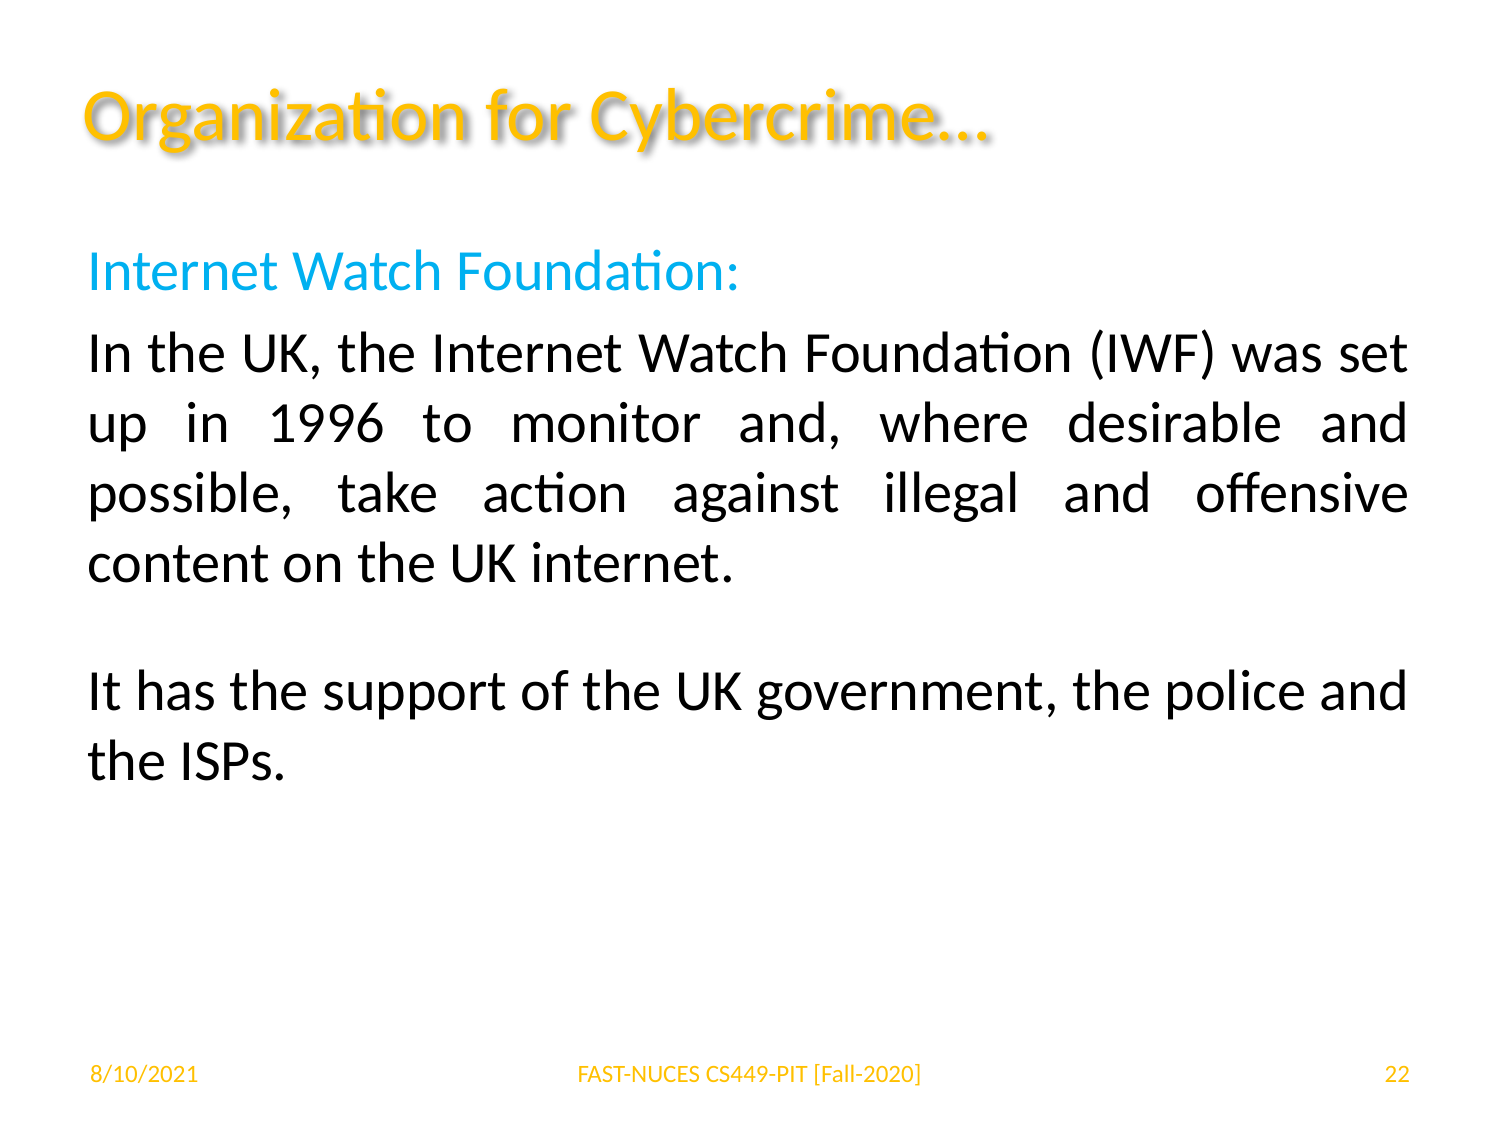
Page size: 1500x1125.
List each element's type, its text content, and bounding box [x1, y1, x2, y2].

footer FAST-NUCES CS449-PIT [Fall-2020] [425, 1042, 1074, 1103]
list Internet Watch Foundation: In the UK, the Internet Watch Foundation (IWF) was set up in 1996 to monitor and, where desirable and possible, take action against illegal and offensive content on the UK internet. It has the support of the UK government, the police and the ISPs. [72, 224, 1425, 1014]
slide_number ‹#› [1074, 1042, 1425, 1103]
title Organization for Cybercrime… [67, 60, 1418, 161]
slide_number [75, 1042, 425, 1103]
